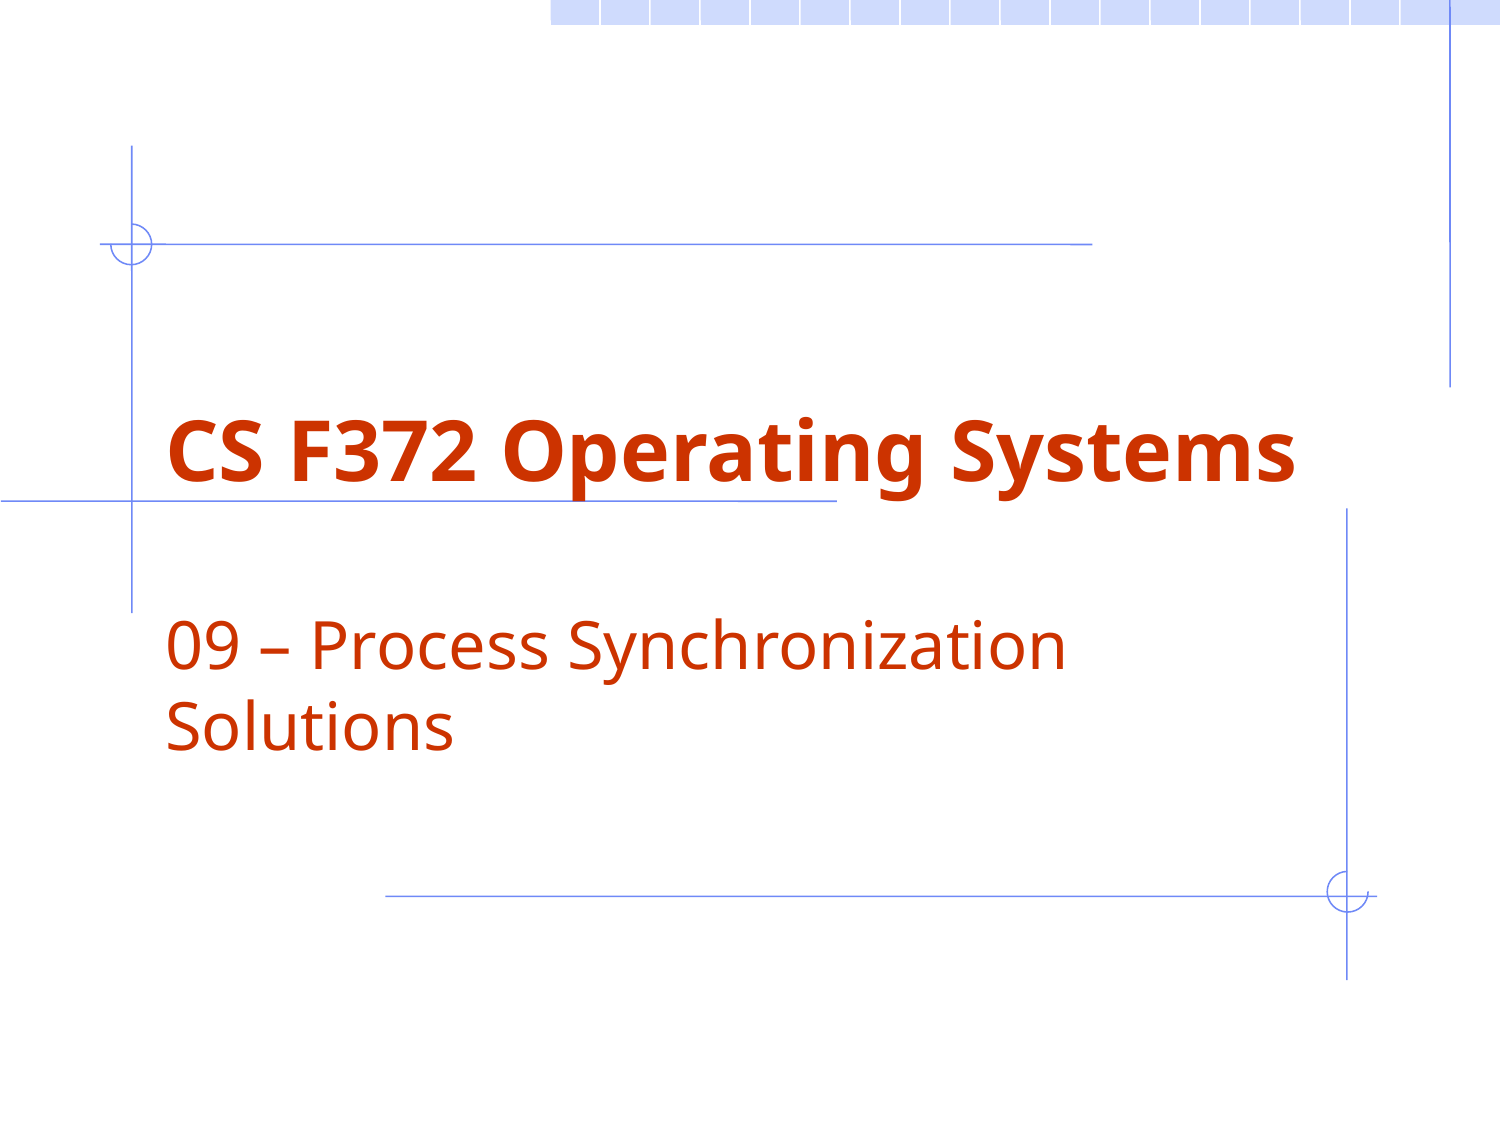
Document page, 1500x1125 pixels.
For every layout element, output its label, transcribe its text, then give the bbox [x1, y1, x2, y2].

title CS F372 Operating Systems [150, 295, 1350, 595]
subtitle 09 – Process Synchronization Solutions [150, 595, 1350, 709]
